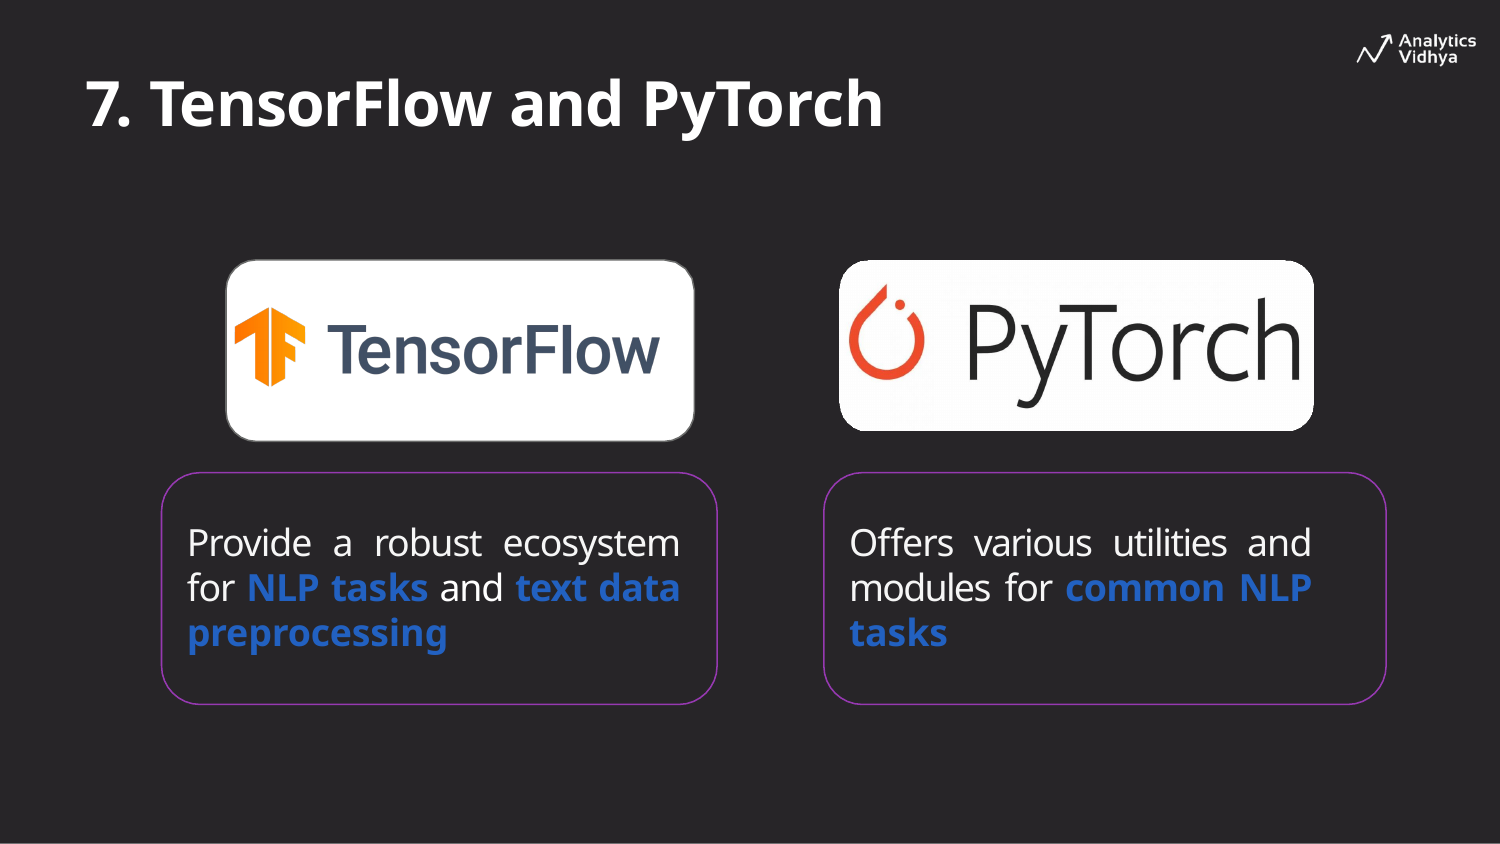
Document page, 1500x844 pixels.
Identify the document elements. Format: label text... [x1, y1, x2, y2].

text_box [823, 472, 1387, 705]
text_box [161, 472, 718, 705]
picture [1355, 32, 1477, 68]
picture [839, 259, 1314, 432]
title 7. TensorFlow and PyTorch [83, 61, 897, 205]
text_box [225, 258, 708, 443]
text_box Provide a robust ecosystem for NLP tasks and text data preprocessing [184, 516, 683, 654]
text_box Offers various utilities and modules for common NLP tasks [847, 516, 1313, 654]
